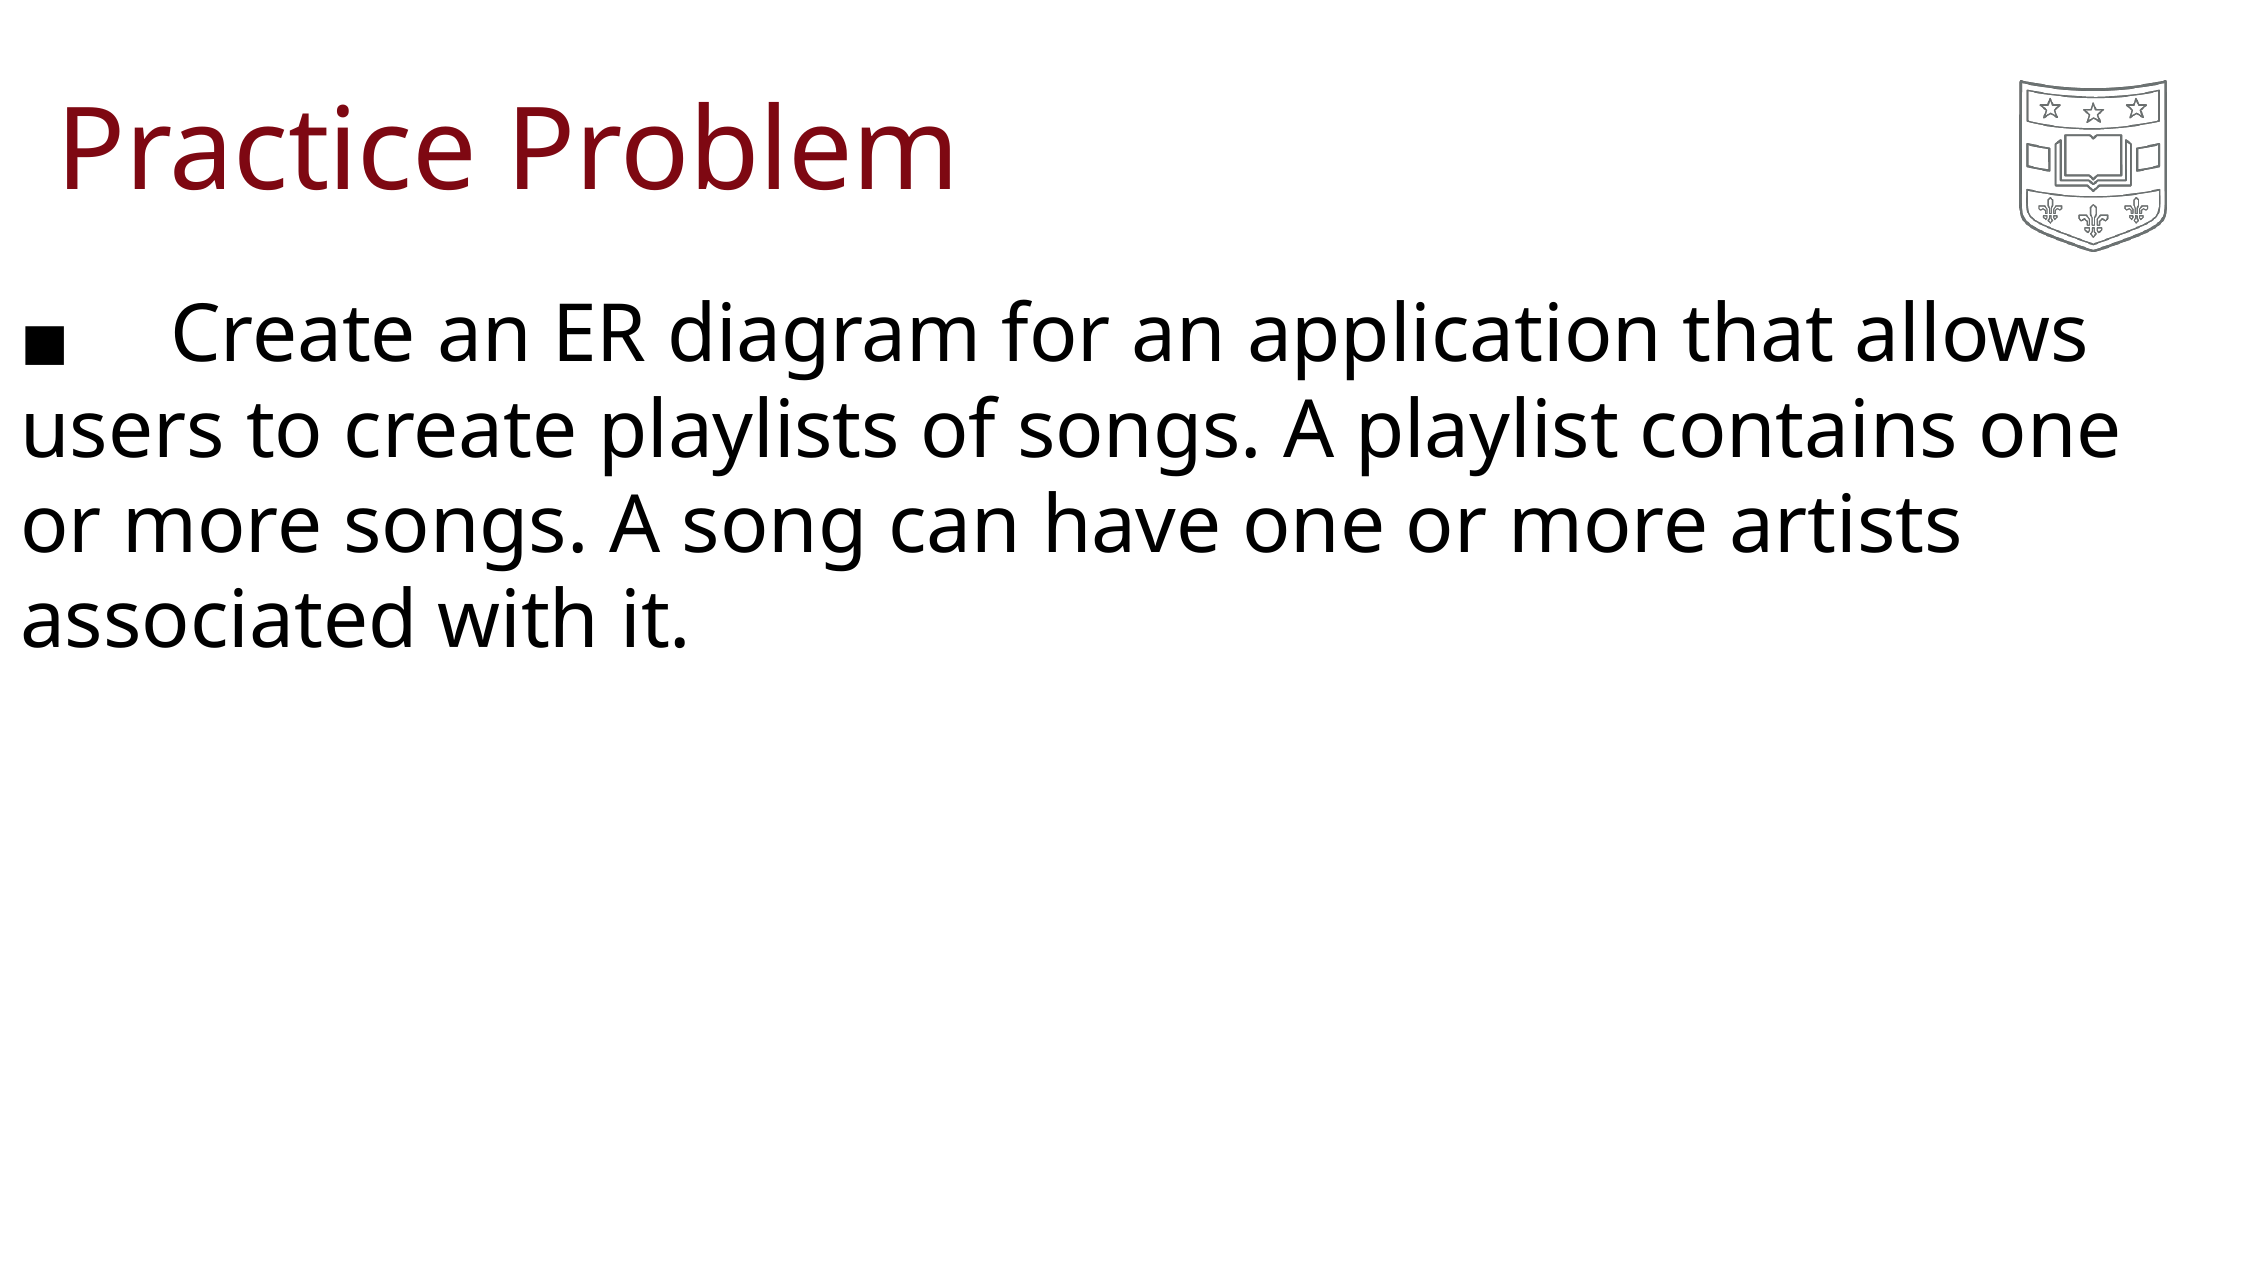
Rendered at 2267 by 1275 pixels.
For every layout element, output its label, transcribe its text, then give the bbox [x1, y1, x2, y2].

picture [2019, 80, 2167, 252]
title Practice Problem [54, 72, 1017, 283]
text_box ◼ Create an ER diagram for an application that allows users to create playlists of songs. A playlist contains one or more songs. A song can have one or more artists associated with it. [18, 283, 2175, 667]
